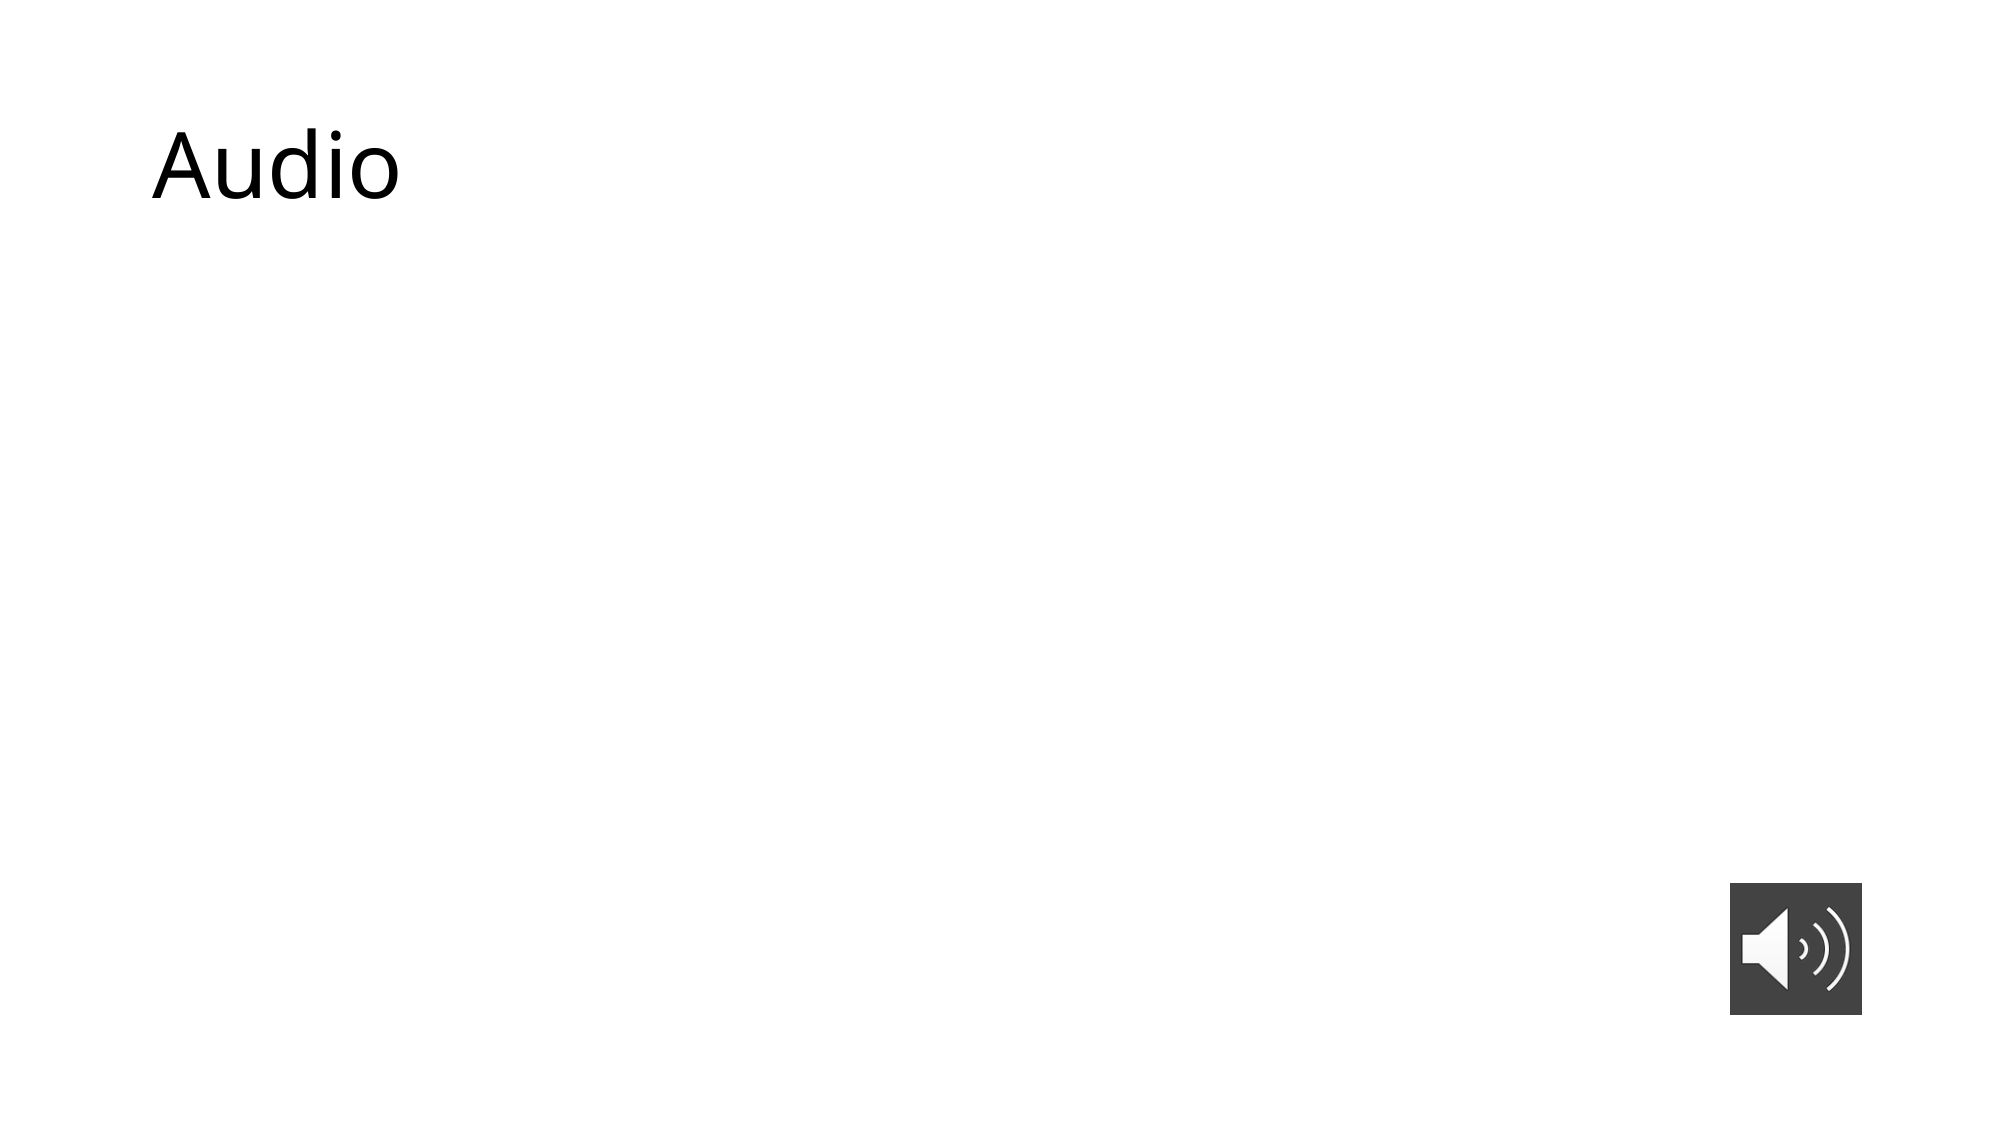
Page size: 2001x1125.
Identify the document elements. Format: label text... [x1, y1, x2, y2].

title Audio [137, 59, 1863, 278]
picture [1728, 881, 1863, 1017]
